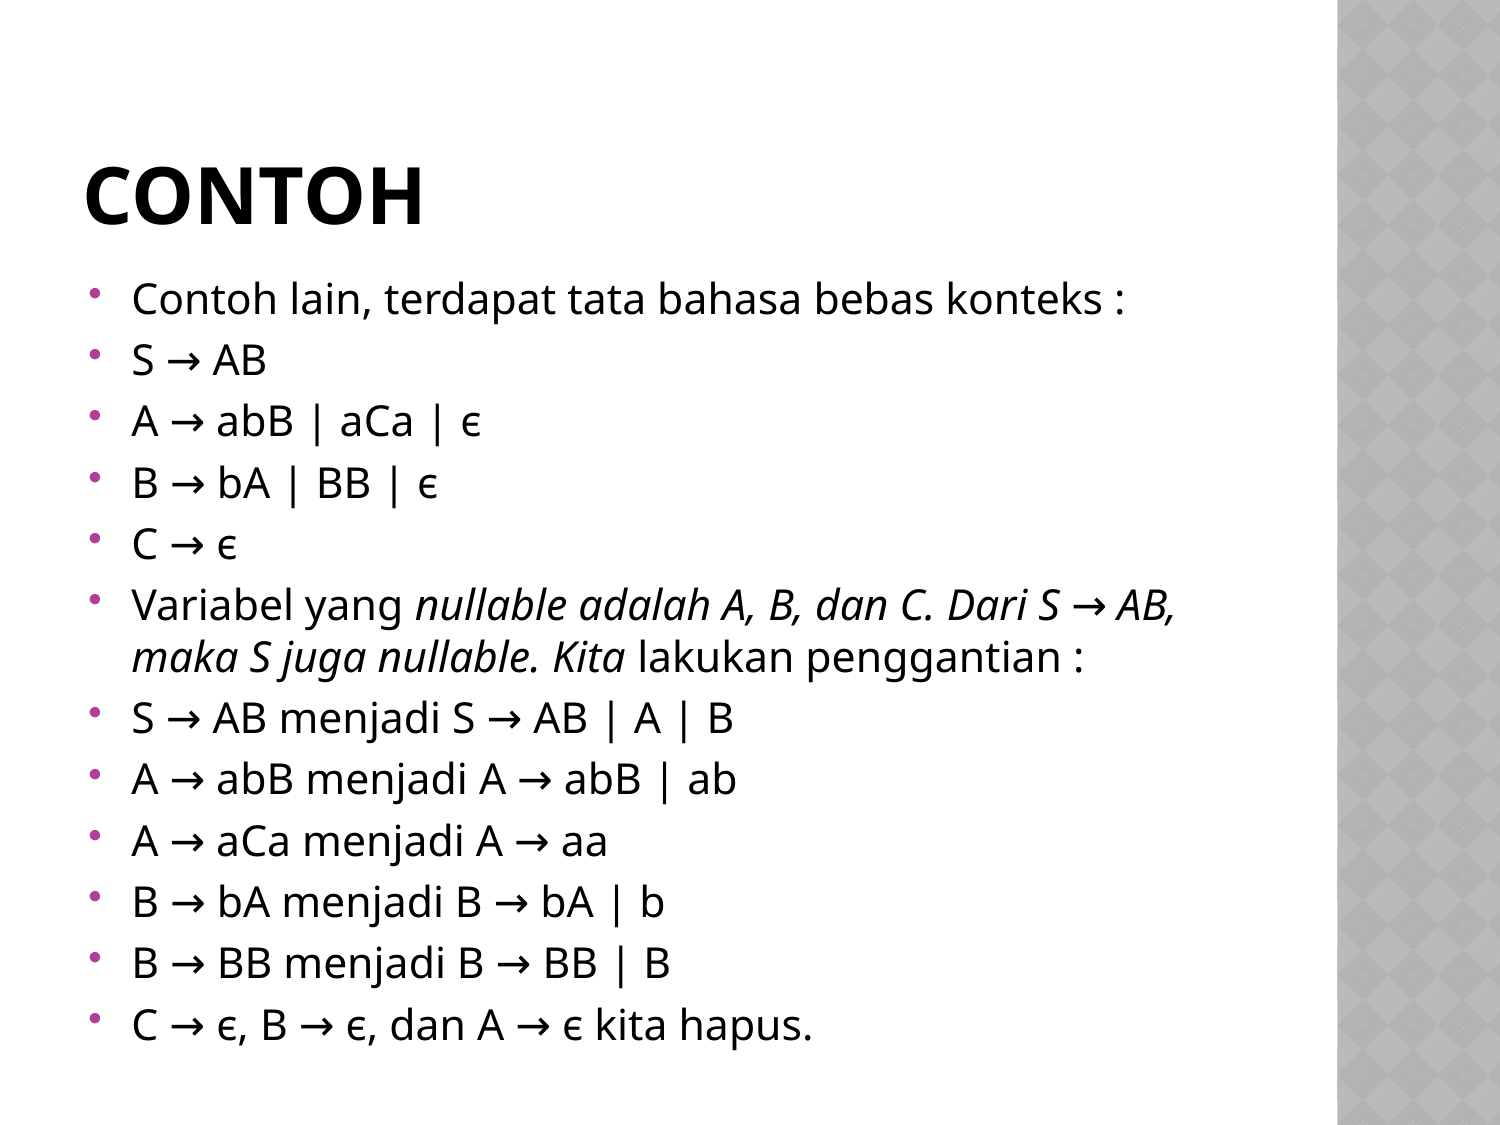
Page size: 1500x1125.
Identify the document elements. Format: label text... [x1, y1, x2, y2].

title CONTOH [75, 52, 1263, 240]
list Contoh lain, terdapat tata bahasa bebas konteks : S → AB A → abB | aCa | є B → bA | BB | є C → є Variabel yang nullable adalah A, B, dan C. Dari S → AB, maka S juga nullable. Kita lakukan penggantian : S → AB menjadi S → AB | A | B A → abB menjadi A → abB | ab A → aCa menjadi A → aa B → bA menjadi B → bA | b B → BB menjadi B → BB | B C → є, B → є, dan A → є kita hapus. [75, 264, 1263, 1059]
